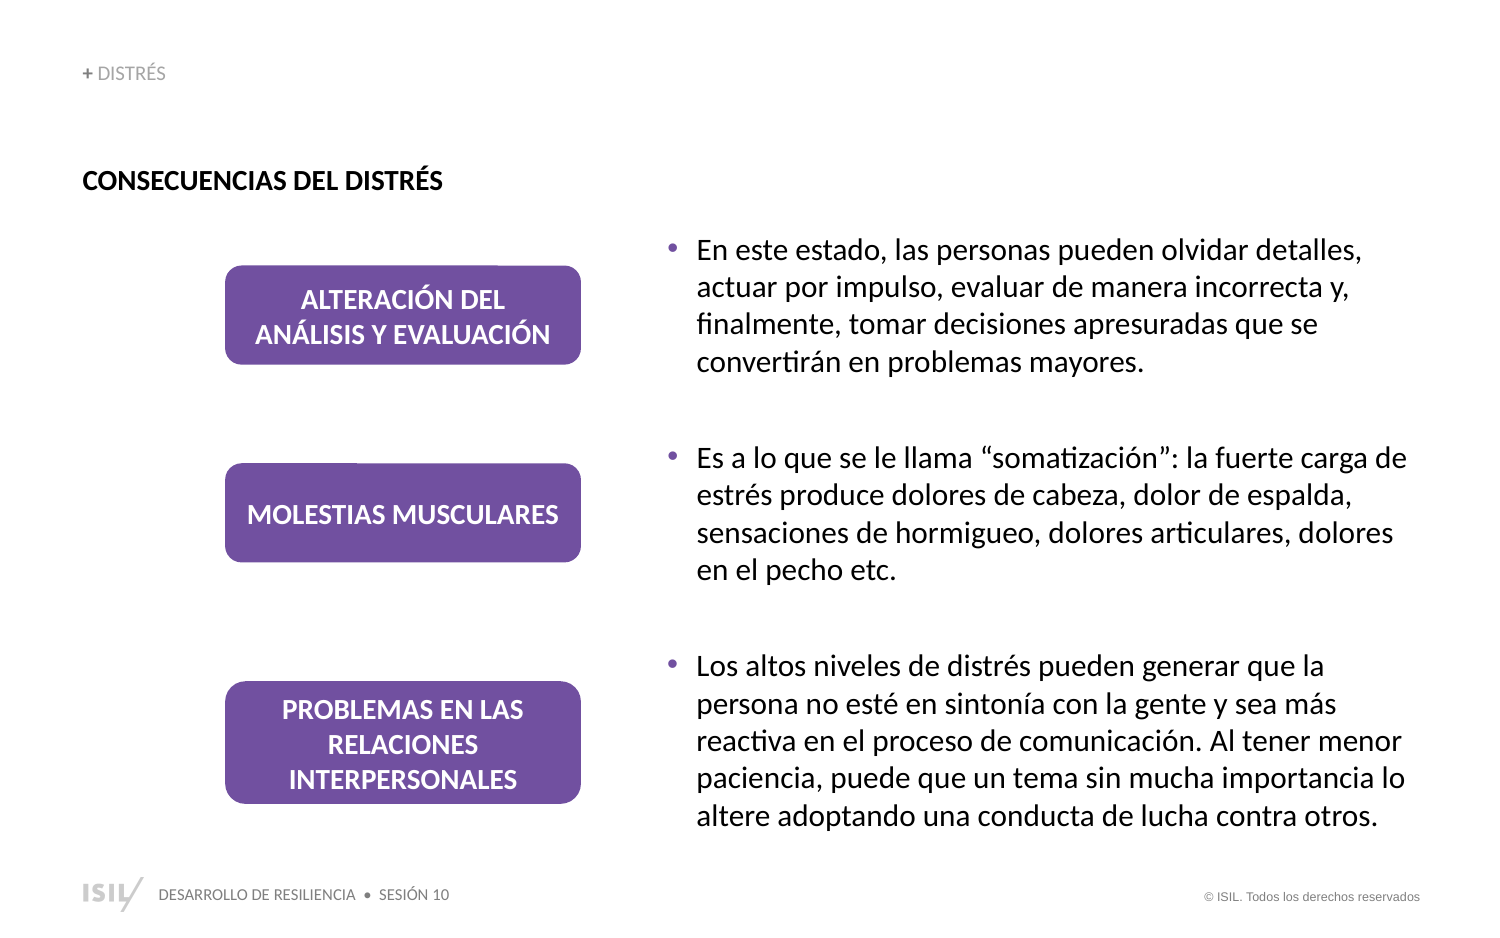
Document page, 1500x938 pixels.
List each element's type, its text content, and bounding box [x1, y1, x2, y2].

text_box MOLESTIAS MUSCULARES [225, 463, 581, 563]
text_box + DISTRÉS [82, 61, 581, 85]
text_box ALTERACIÓN DEL ANÁLISIS Y EVALUACIÓN [225, 265, 581, 365]
text_box Es a lo que se le llama “somatización”: la fuerte carga de estrés produce dolores de cabeza, dolor de espalda, sensaciones de hormigueo, dolores articulares, dolores en el pecho etc. [667, 437, 1424, 587]
text_box Los altos niveles de distrés pueden generar que la persona no esté en sintonía con la gente y sea más reactiva en el proceso de comunicación. Al tener menor paciencia, puede que un tema sin mucha importancia lo altere adoptando una conducta de lucha contra otros. [667, 645, 1424, 833]
text_box PROBLEMAS EN LAS RELACIONES INTERPERSONALES [225, 681, 581, 804]
text_box CONSECUENCIAS DEL DISTRÉS [82, 161, 1301, 197]
text_box En este estado, las personas pueden olvidar detalles, actuar por impulso, evaluar de manera incorrecta y, finalmente, tomar decisiones apresuradas que se convertirán en problemas mayores. [667, 228, 1424, 379]
